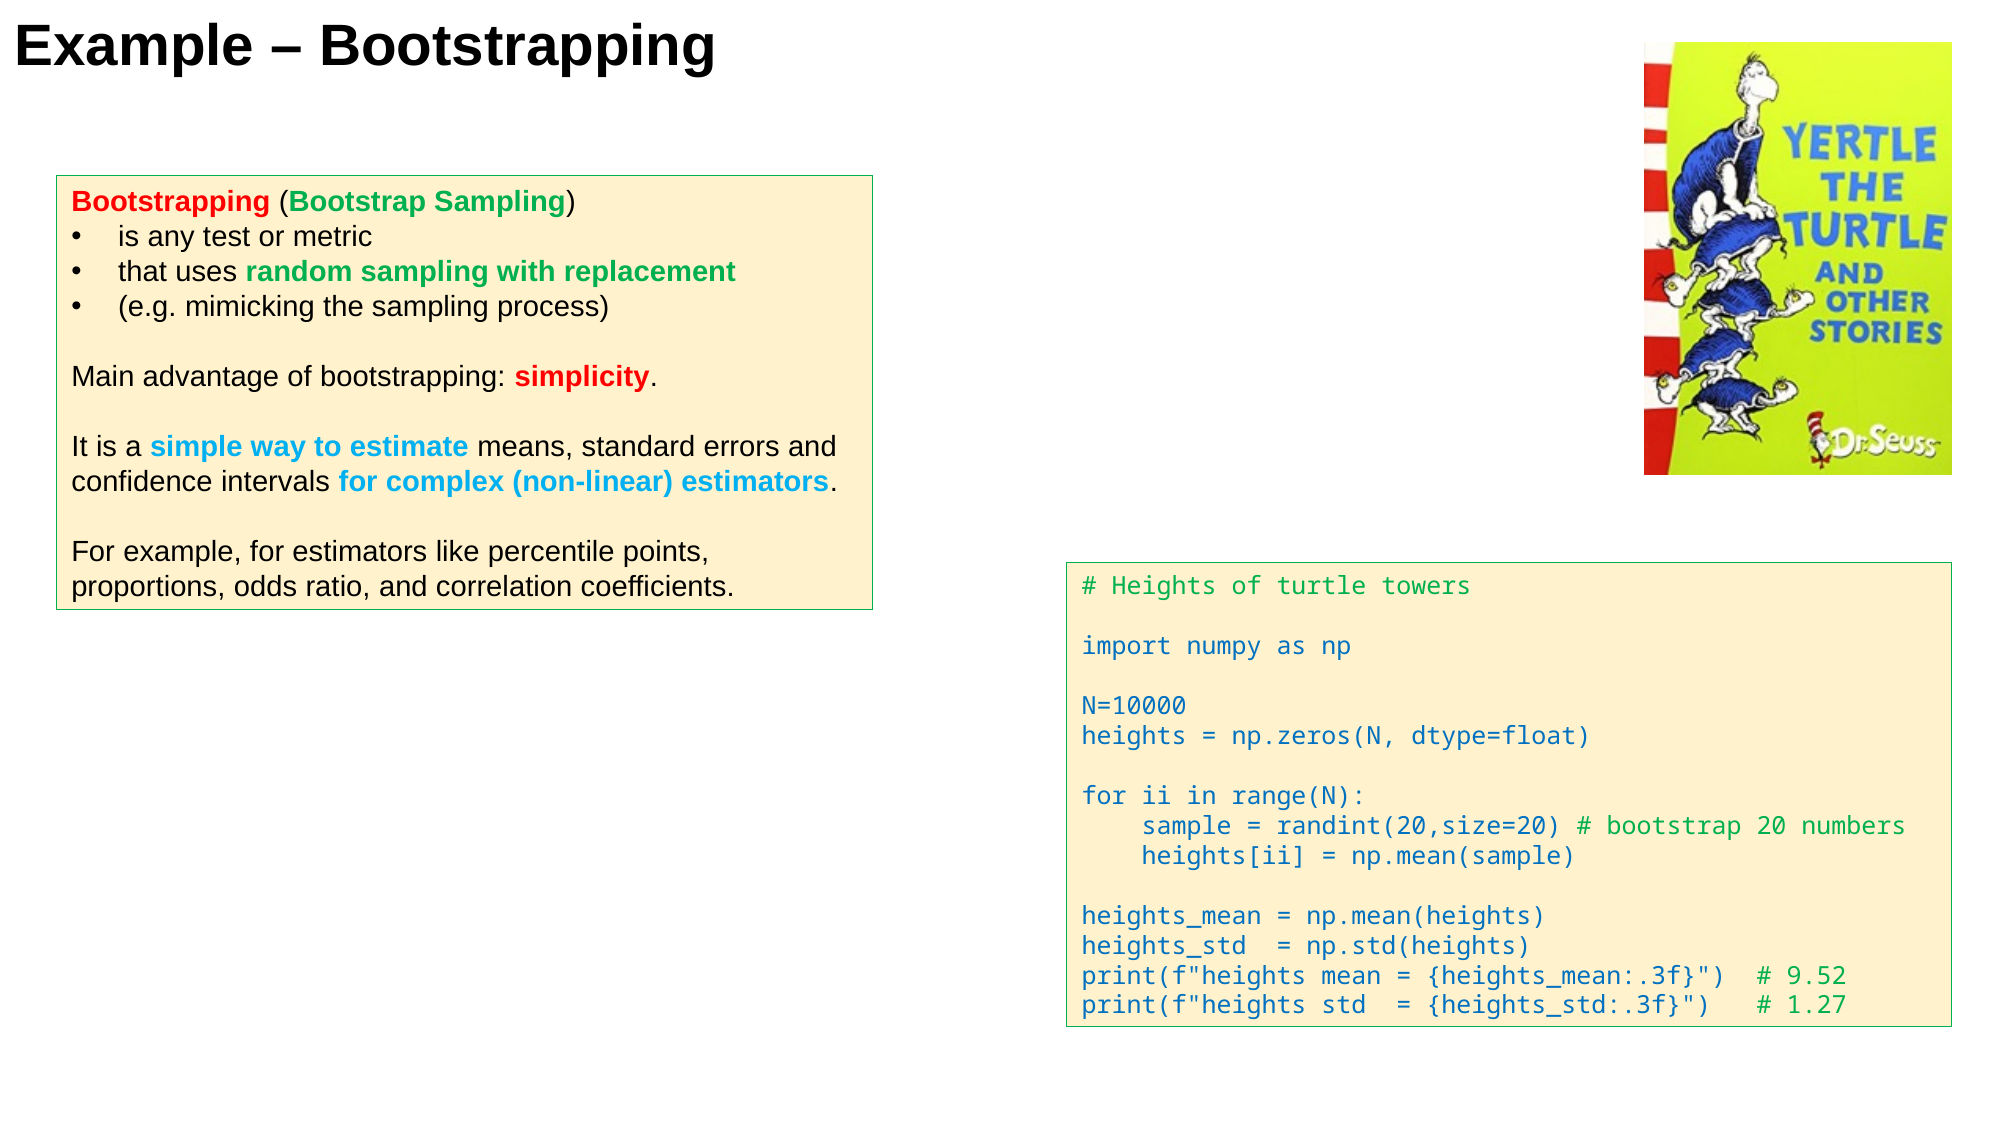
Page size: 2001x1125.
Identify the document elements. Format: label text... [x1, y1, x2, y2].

text_box # Heights of turtle towers import numpy as np N=10000 heights = np.zeros(N, dtype=float) for ii in range(N): sample = randint(20,size=20) # bootstrap 20 numbers heights[ii] = np.mean(sample) heights_mean = np.mean(heights) heights_std = np.std(heights) print(f"heights mean = {heights_mean:.3f}") # 9.52 print(f"heights std = {heights_std:.3f}") # 1.27 [1066, 562, 1952, 1027]
text_box Example – Bootstrapping [0, 0, 1256, 85]
text_box Bootstrapping (Bootstrap Sampling) is any test or metric that uses random sampling with replacement (e.g. mimicking the sampling process) Main advantage of bootstrapping: simplicity. It is a simple way to estimate means, standard errors and confidence intervals for complex (non-linear) estimators. For example, for estimators like percentile points, proportions, odds ratio, and correlation coefficients. [56, 175, 873, 610]
picture [1644, 42, 1953, 475]
